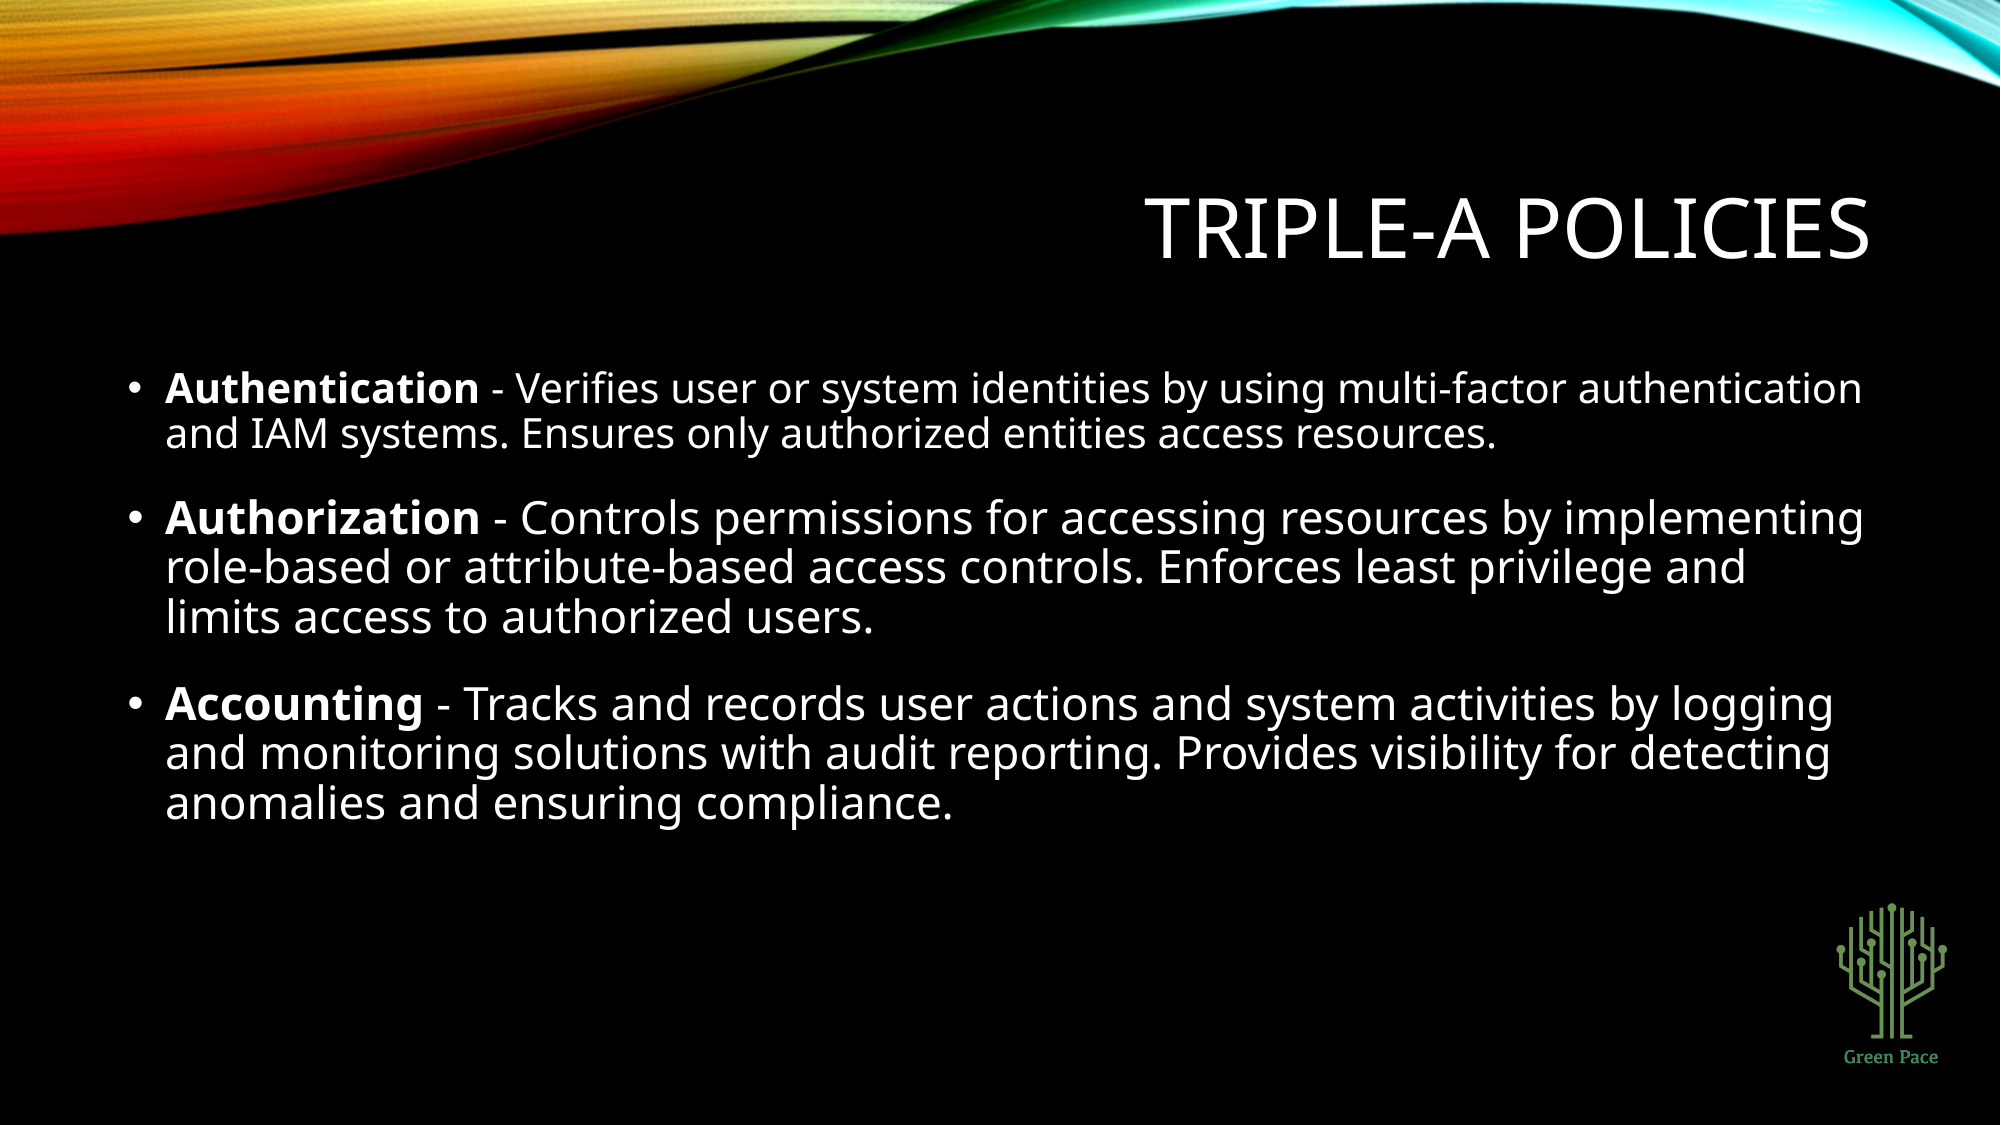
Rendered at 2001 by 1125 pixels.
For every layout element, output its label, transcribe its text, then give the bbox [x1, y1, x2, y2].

picture [0, 0, 2000, 237]
list Authentication - Verifies user or system identities by using multi-factor authentication and IAM systems. Ensures only authorized entities access resources. Authorization - Controls permissions for accessing resources by implementing role-based or attribute-based access controls. Enforces least privilege and limits access to authorized users. Accounting - Tracks and records user actions and system activities by logging and monitoring solutions with audit reporting. Provides visibility for detecting anomalies and ensuring compliance. [112, 360, 1888, 1021]
title TRIPLE-A POLICIES [474, 125, 1888, 338]
picture [1817, 892, 1964, 1082]
